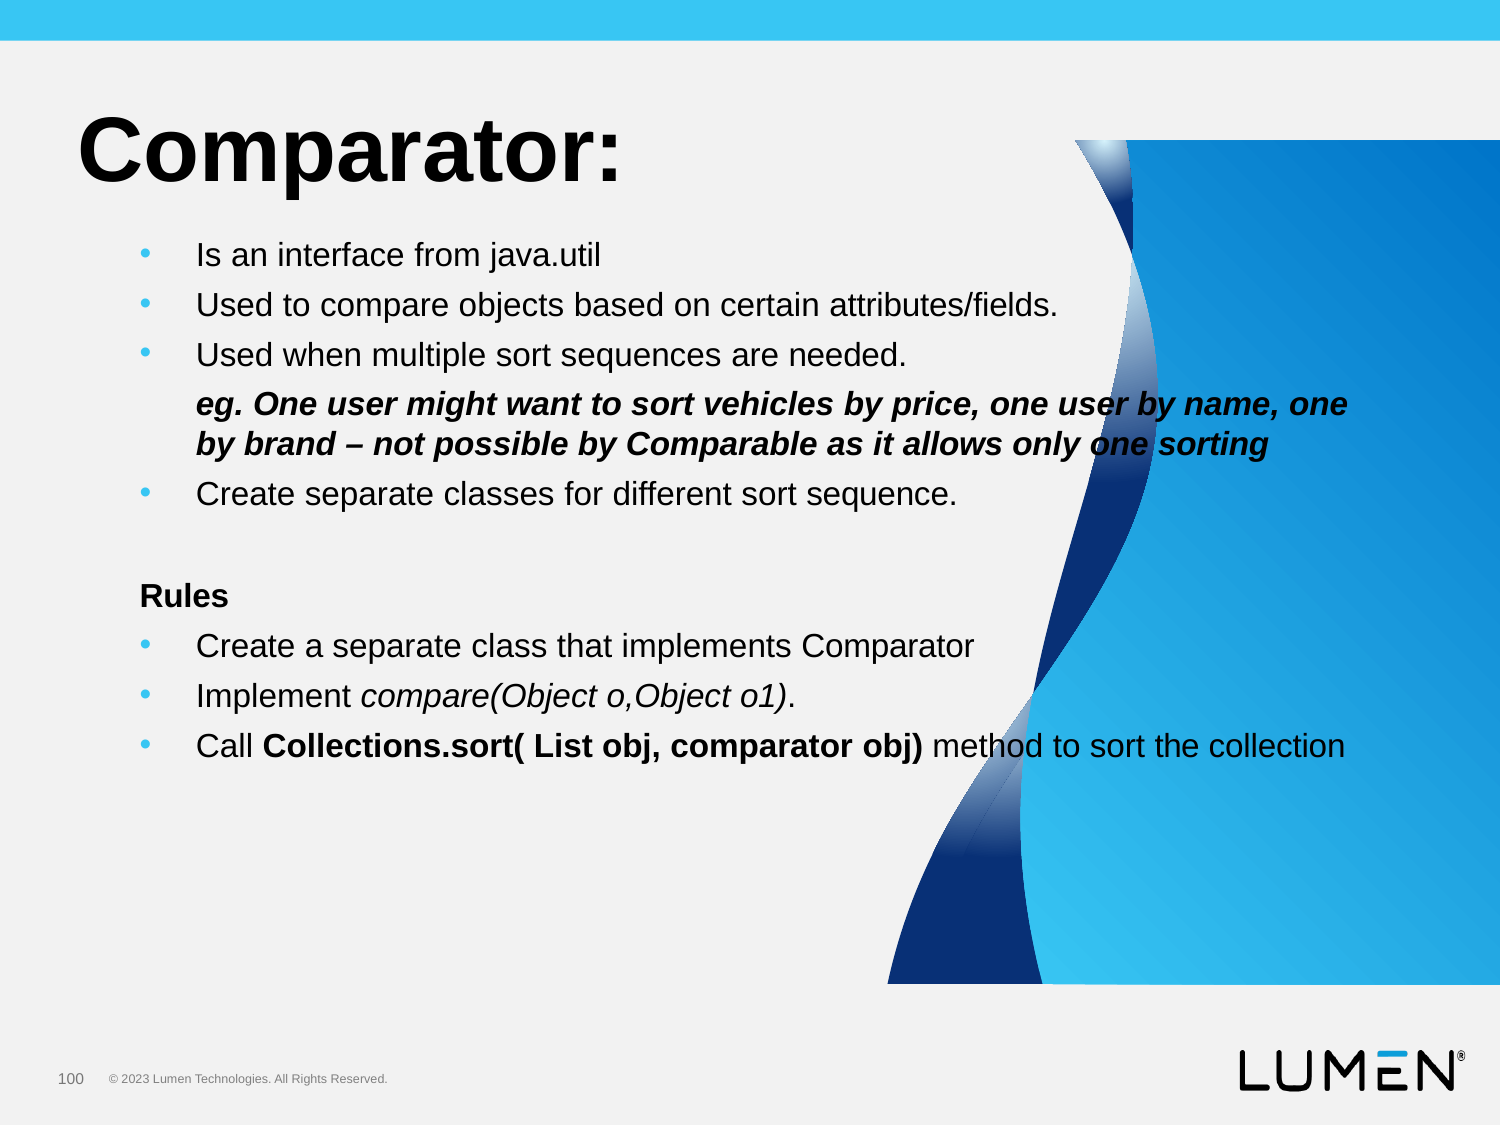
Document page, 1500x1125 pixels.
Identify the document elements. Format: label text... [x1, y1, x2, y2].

picture [1220, 1023, 1484, 1117]
list Is an interface from java.util Used to compare objects based on certain attributes/fields. Used when multiple sort sequences are needed. eg. One user might want to sort vehicles by price, one user by name, one by brand – not possible by Comparable as it allows only one sorting Create separate classes for different sort sequence. Rules Create a separate class that implements Comparator Implement compare(Object o,Object o1). Call Collections.sort( List obj, comparator obj) method to sort the collection [137, 232, 1423, 989]
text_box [887, 139, 1500, 985]
title Comparator: [77, 102, 1423, 203]
